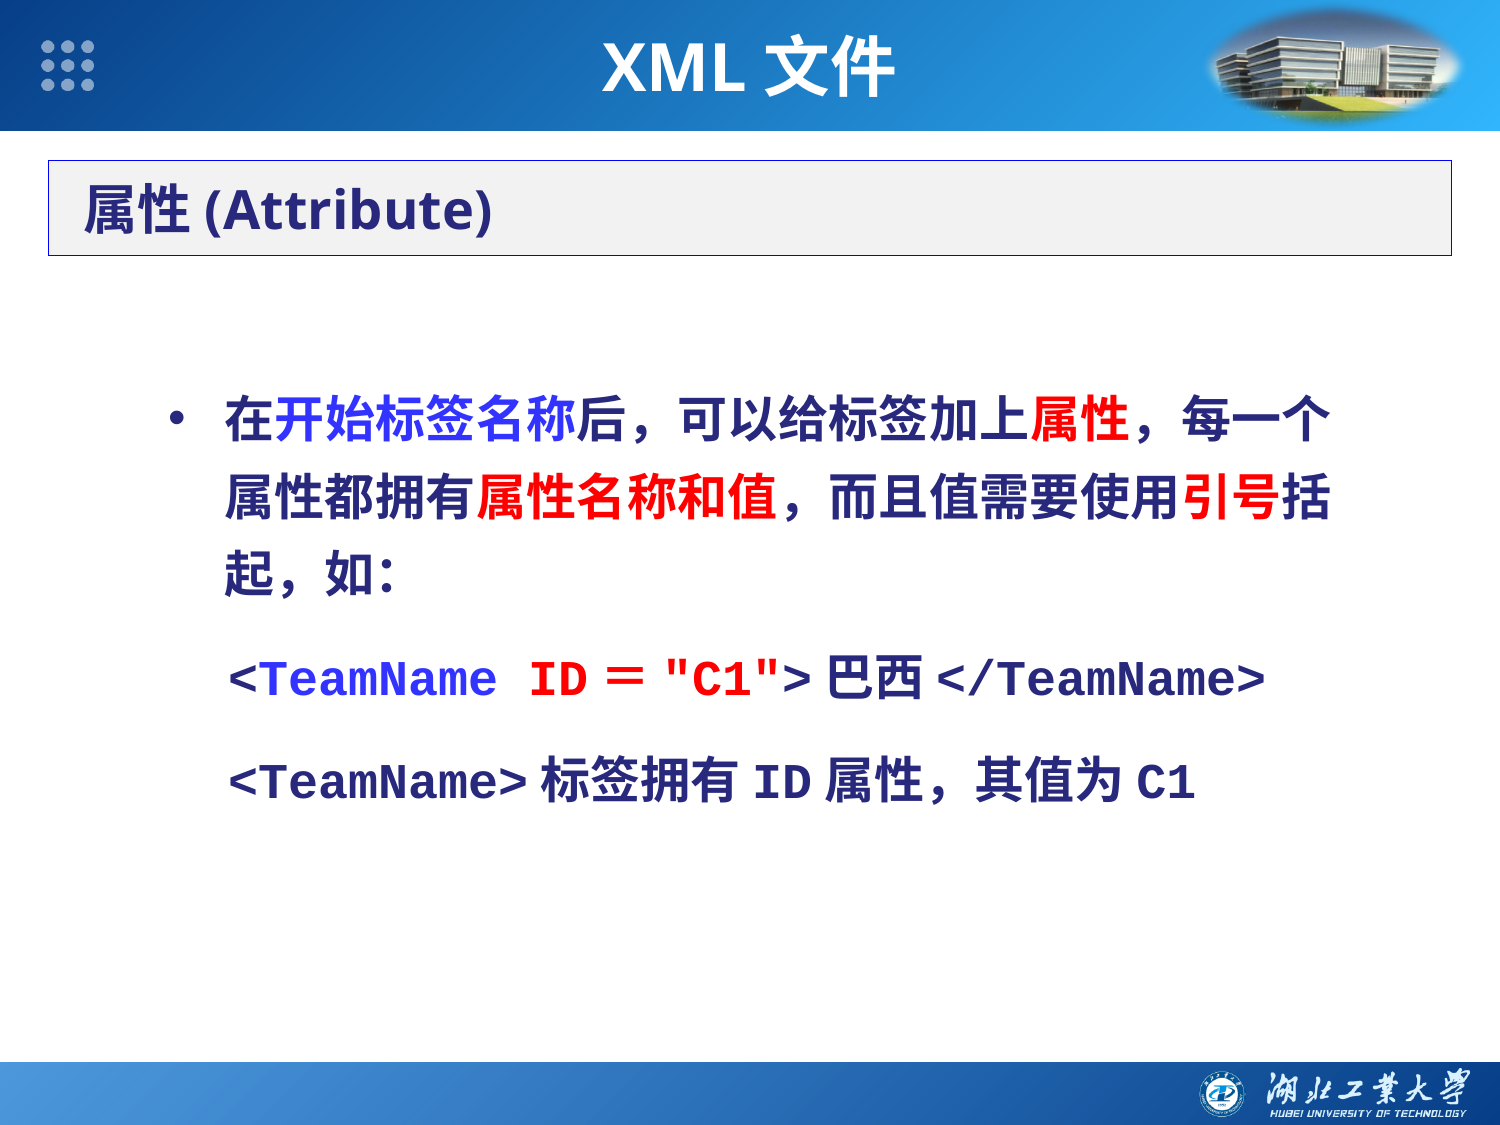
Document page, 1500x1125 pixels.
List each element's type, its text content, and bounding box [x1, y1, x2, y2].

text_box 属性(Attribute) [48, 160, 1452, 256]
text_box XML文件 [0, 7, 1500, 124]
picture [1198, 1069, 1254, 1118]
text_box 在开始标签名称后，可以给标签加上属性，每一个属性都拥有属性名称和值，而且值需要使用引号括起，如： <TeamName ID＝"C1">巴西</TeamName> <TeamName>标签拥有ID属性，其值为C1 [153, 361, 1347, 823]
